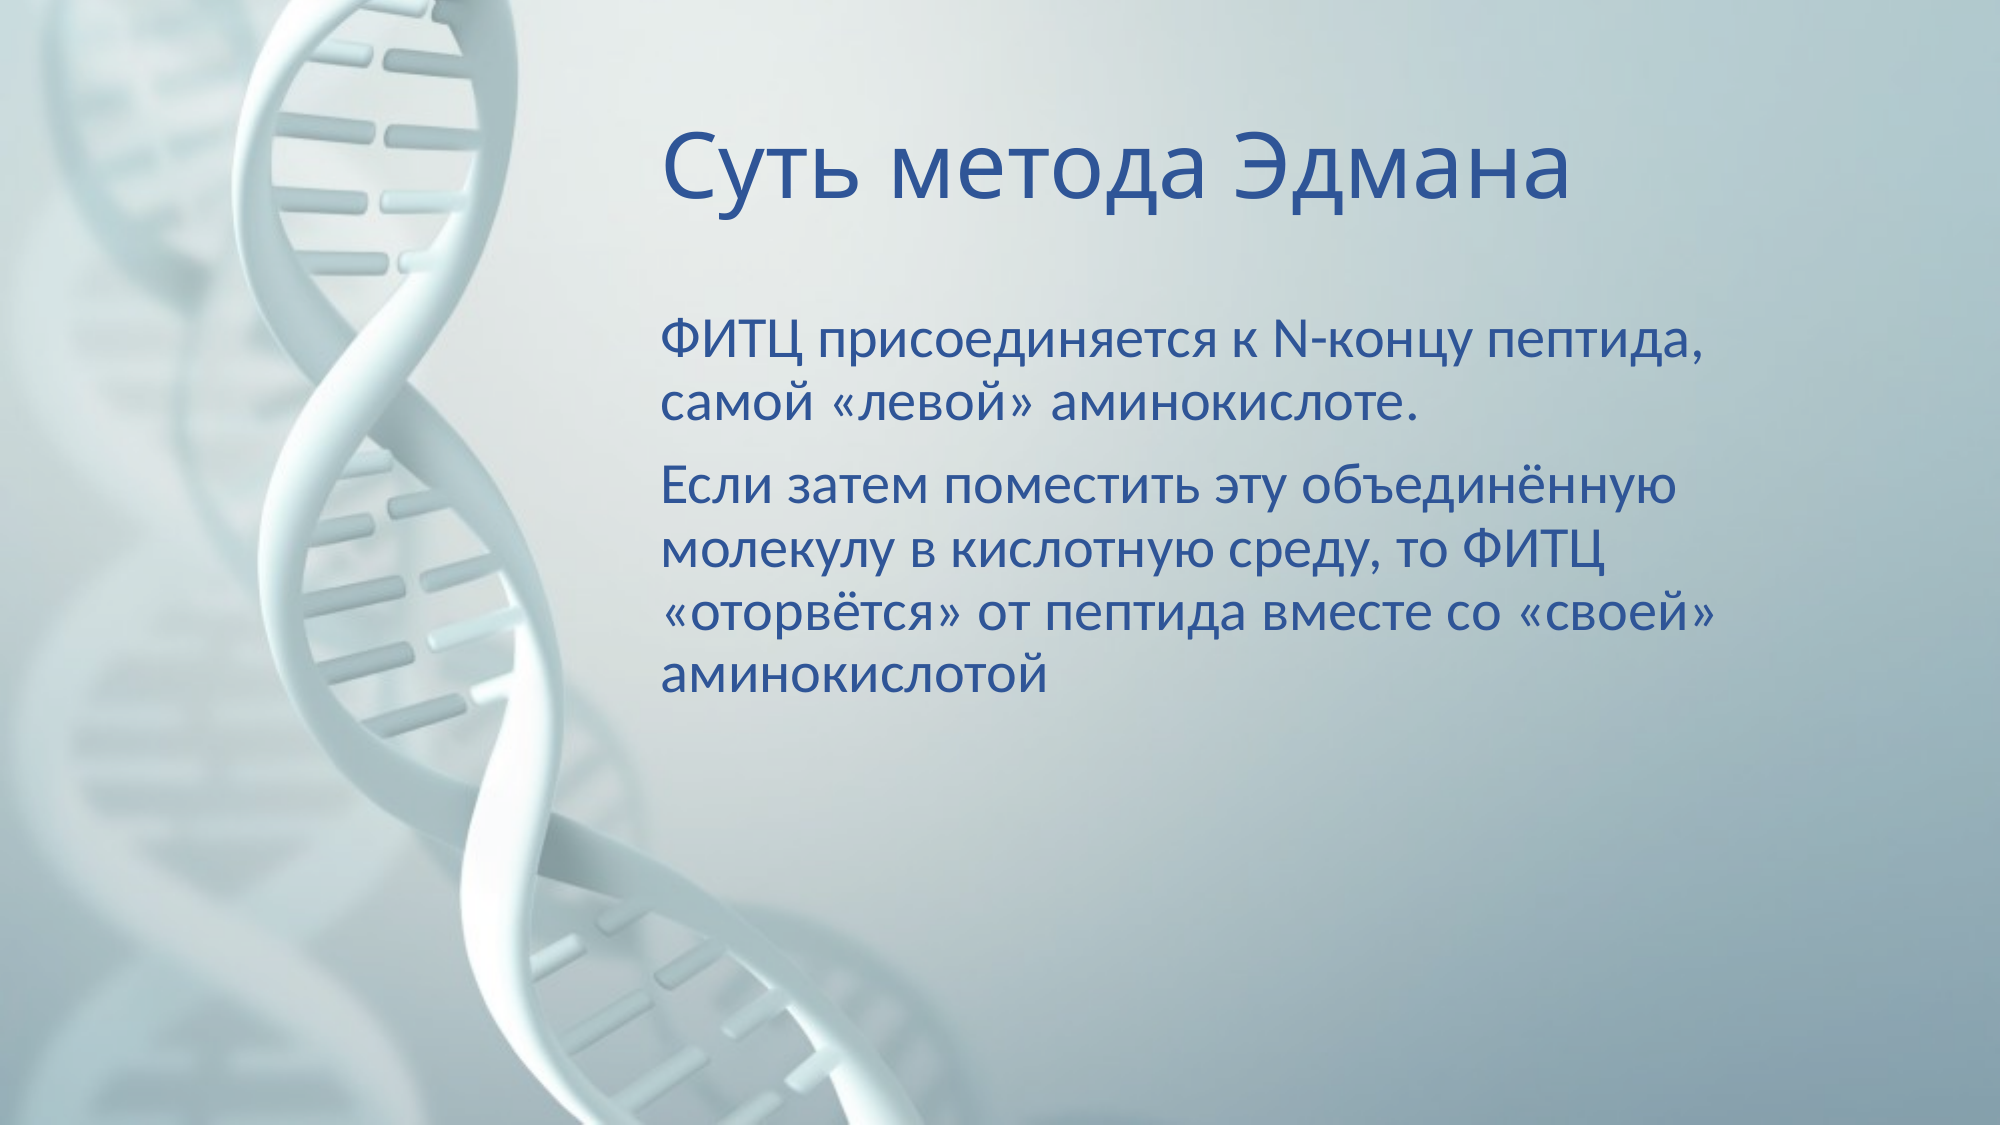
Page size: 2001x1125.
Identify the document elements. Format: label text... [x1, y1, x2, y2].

title Суть метода Эдмана [645, 59, 1863, 278]
list ФИТЦ присоединяется к N-концу пептида, самой «левой» аминокислоте. Если затем поместить эту объединённую молекулу в кислотную среду, то ФИТЦ «оторвётся» от пептида вместе со «своей» аминокислотой [645, 299, 1863, 1014]
